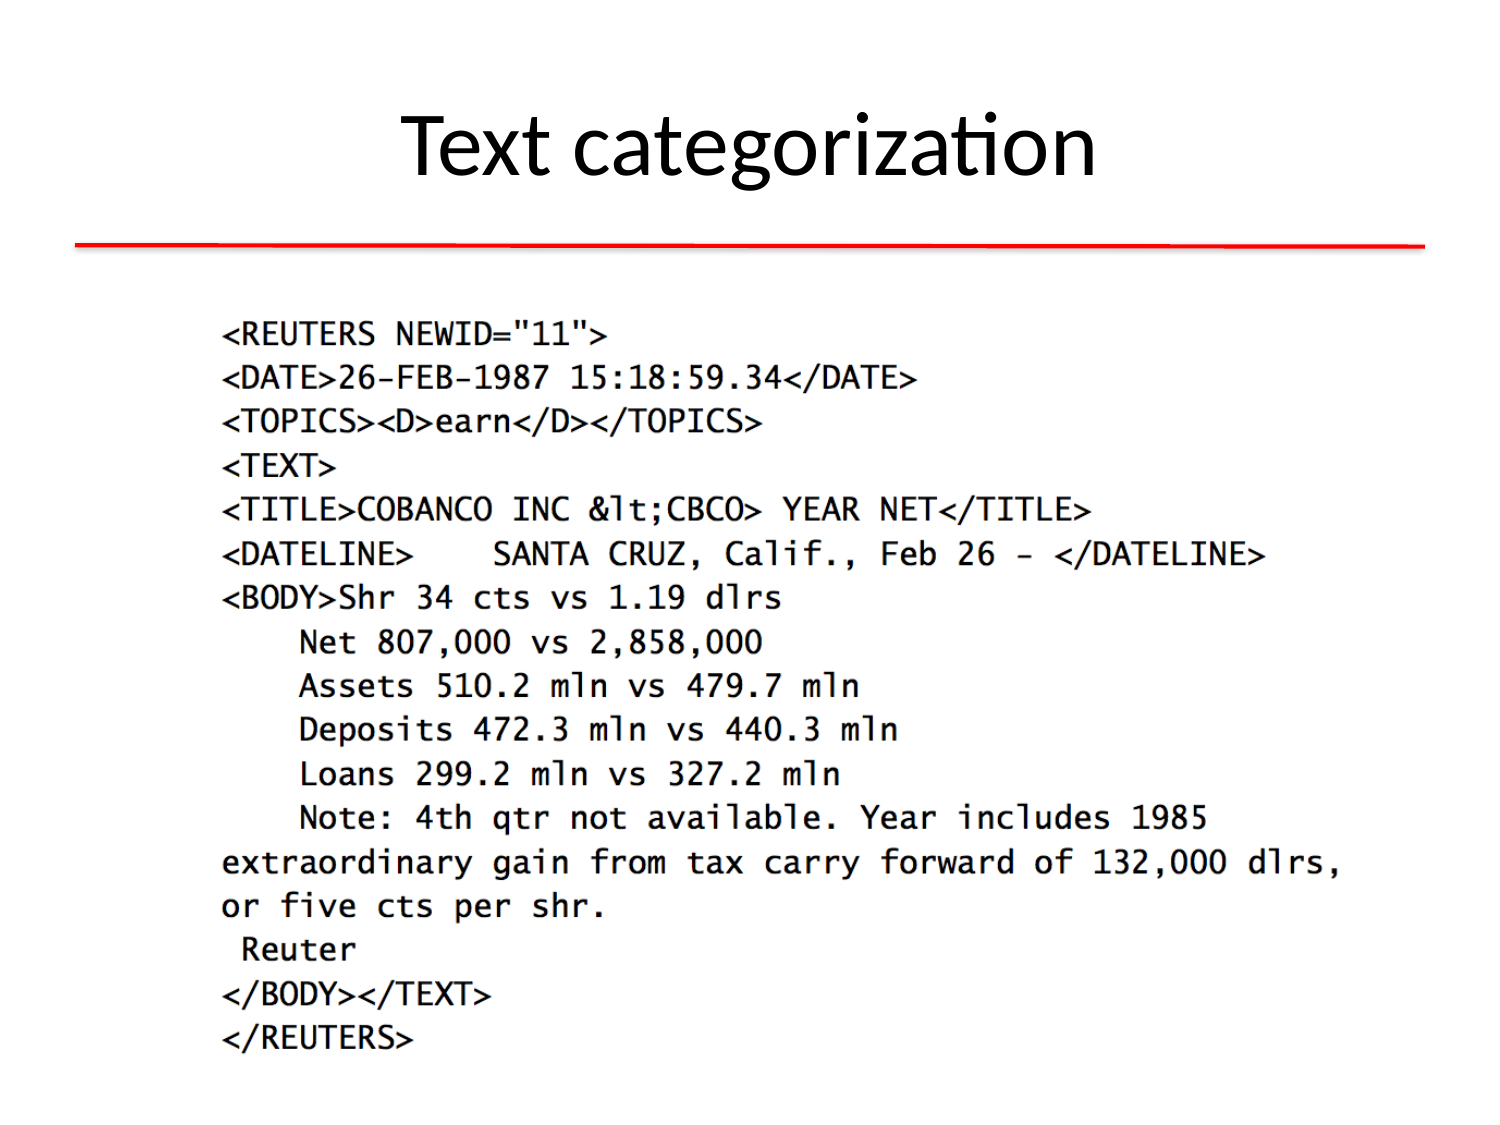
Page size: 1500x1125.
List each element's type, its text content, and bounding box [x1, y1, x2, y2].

title Text categorization [75, 45, 1425, 233]
picture [214, 306, 1341, 1062]
